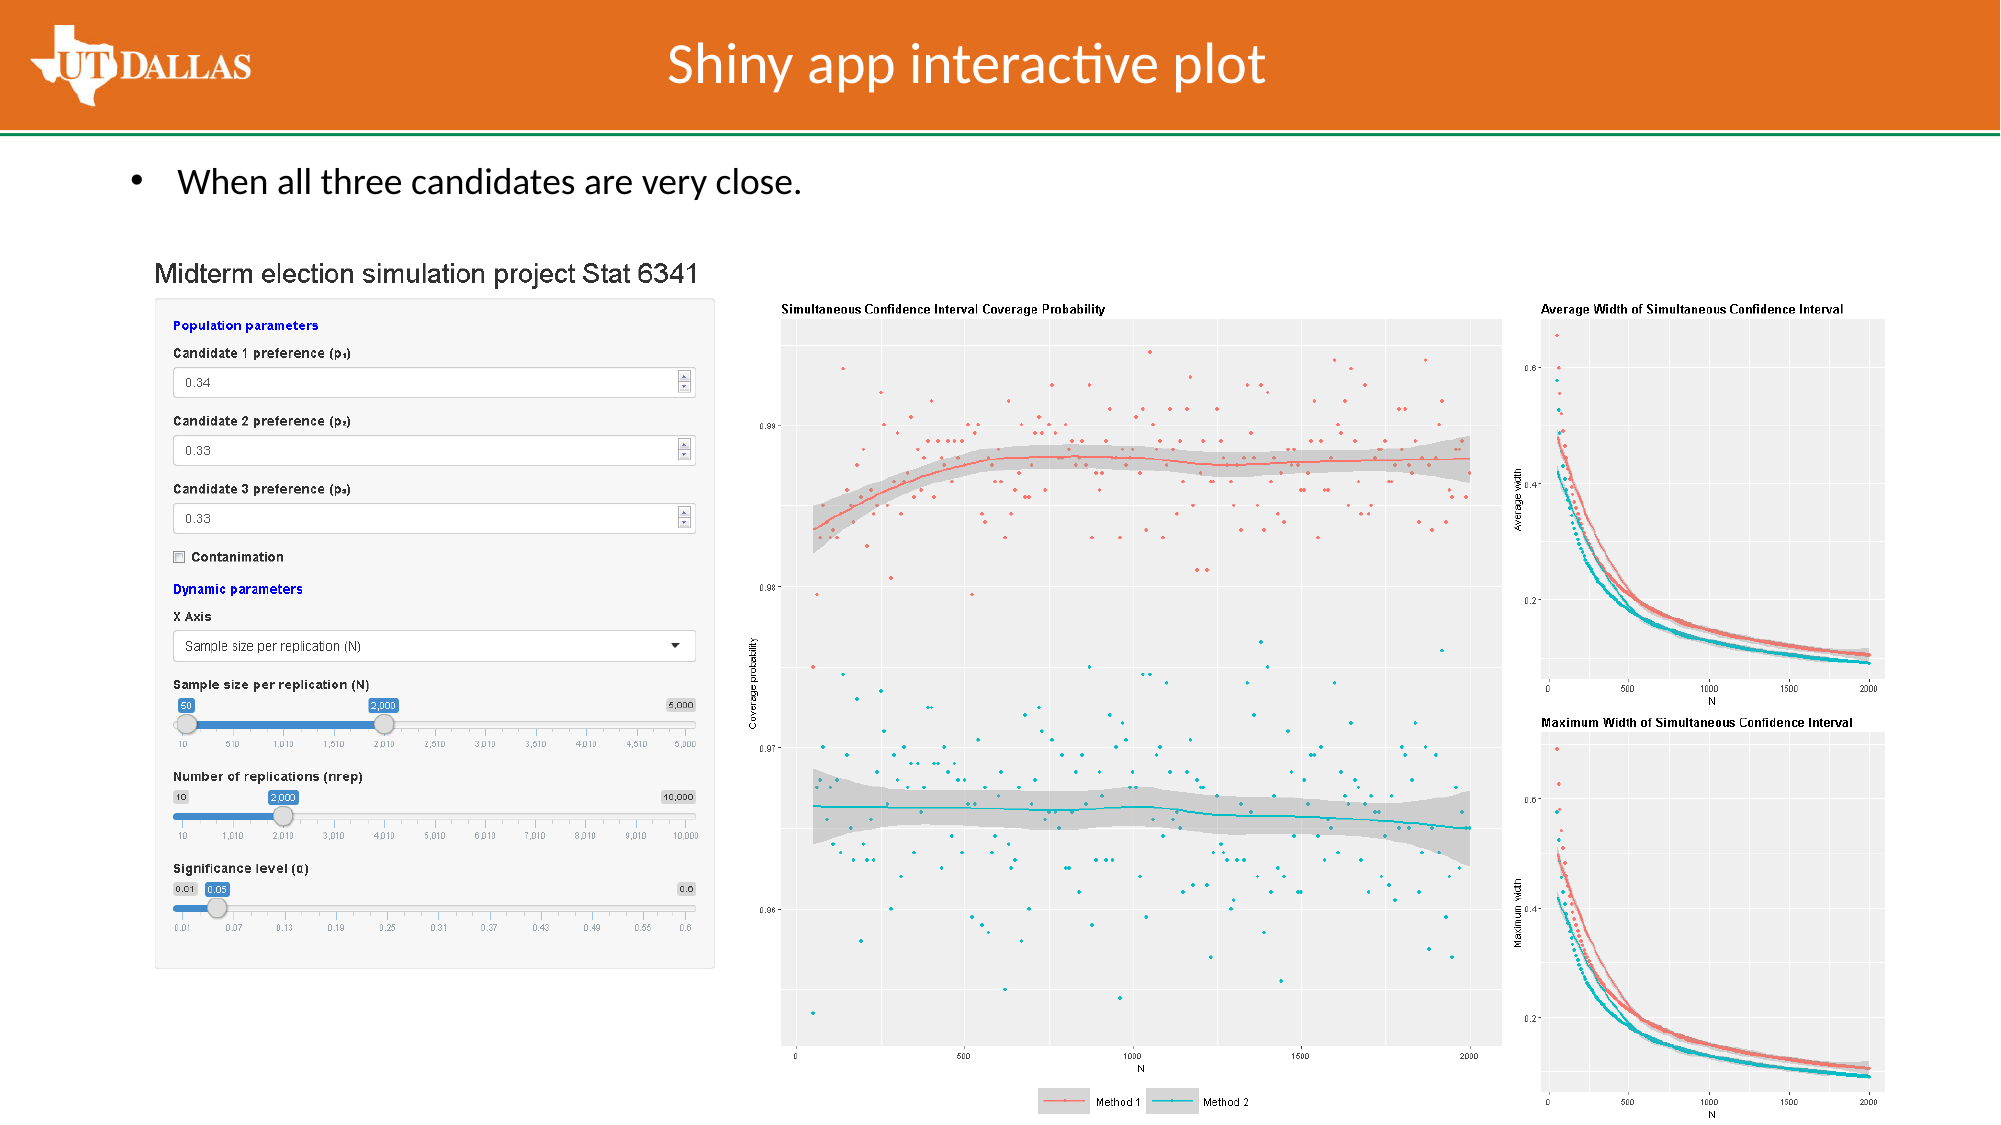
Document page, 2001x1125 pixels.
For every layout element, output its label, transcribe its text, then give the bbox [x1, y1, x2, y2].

text_box Shiny app interactive plot [652, 17, 1458, 103]
text_box When all three candidates are very close. [115, 149, 1539, 210]
picture [0, 0, 2001, 1125]
